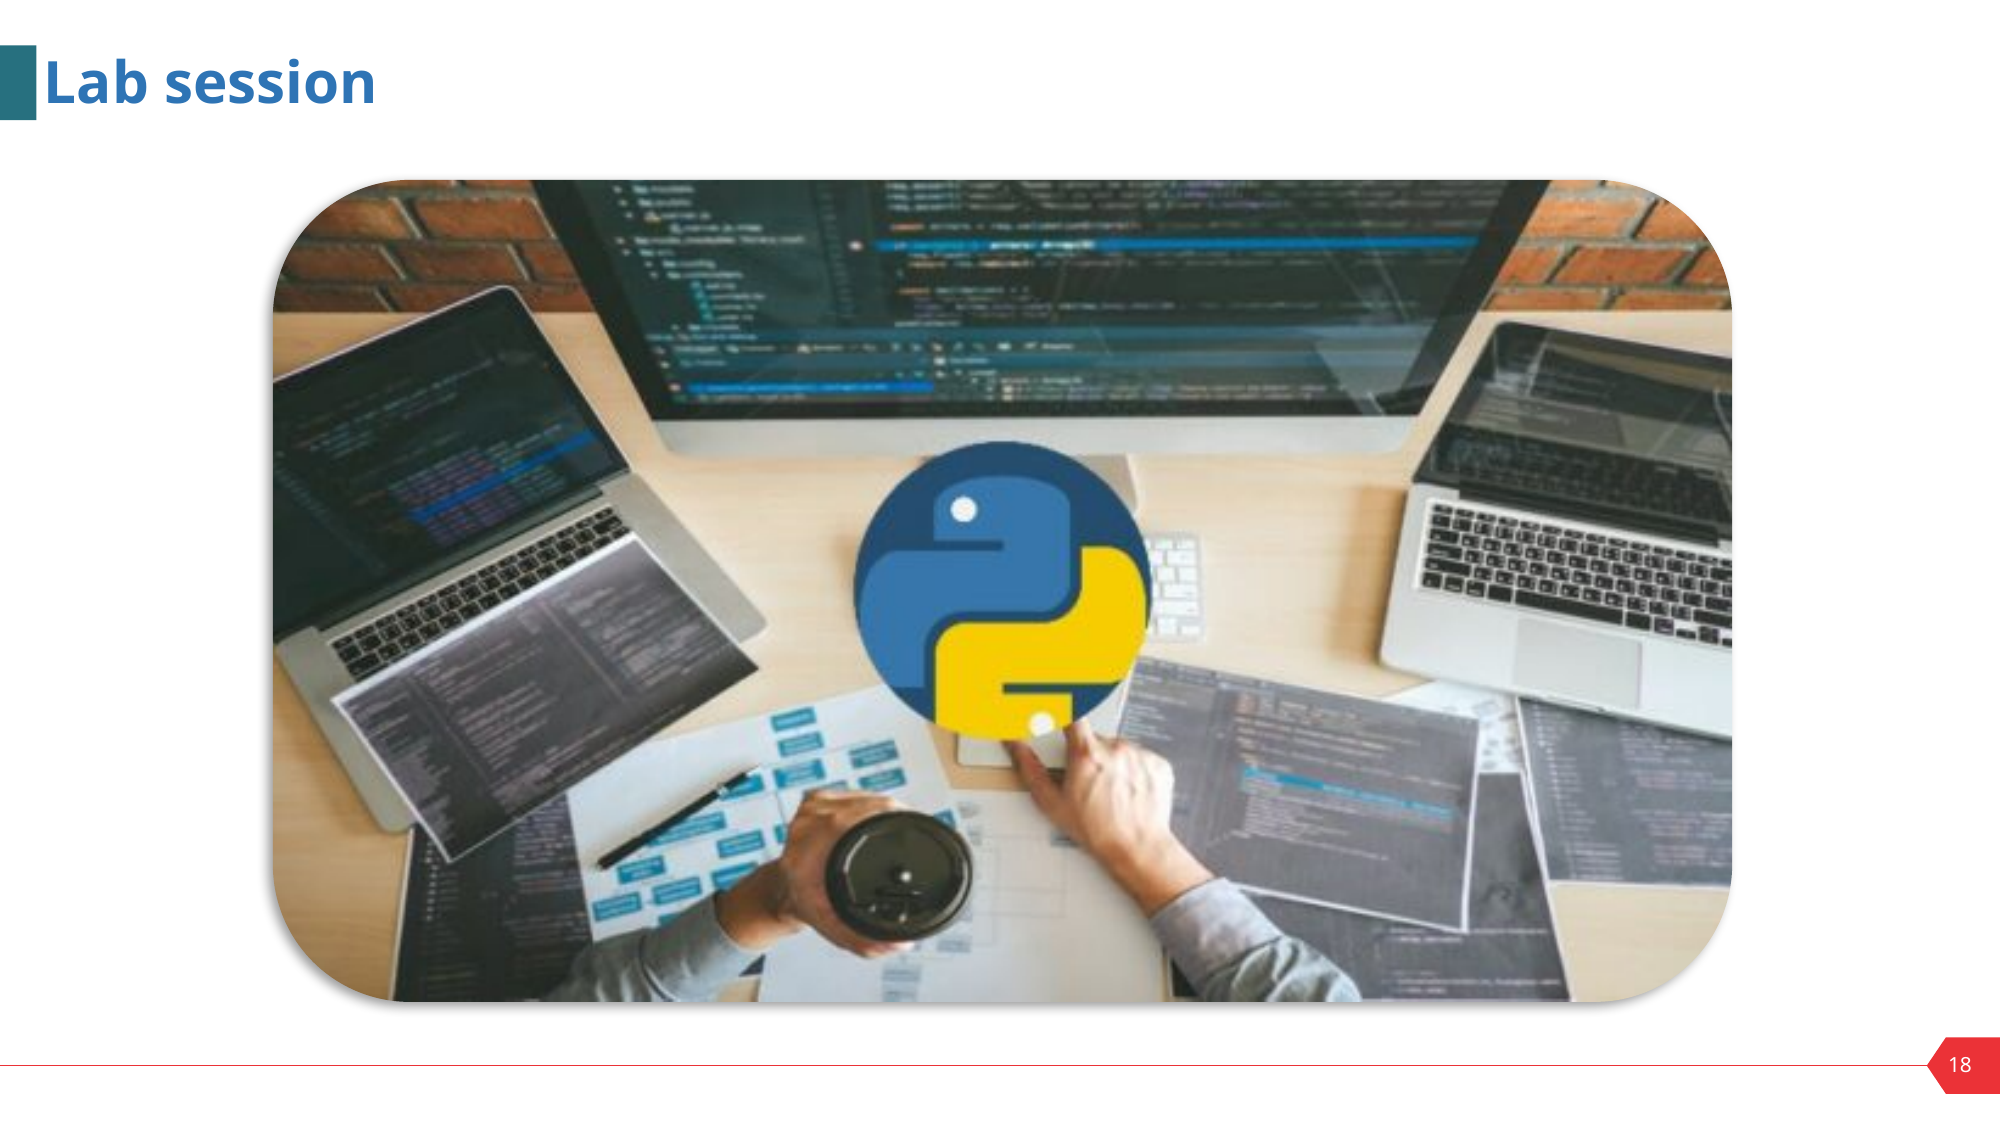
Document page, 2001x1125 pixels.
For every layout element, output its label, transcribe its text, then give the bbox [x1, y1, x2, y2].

picture [272, 179, 1733, 1002]
text_box Lab session [29, 37, 1018, 126]
